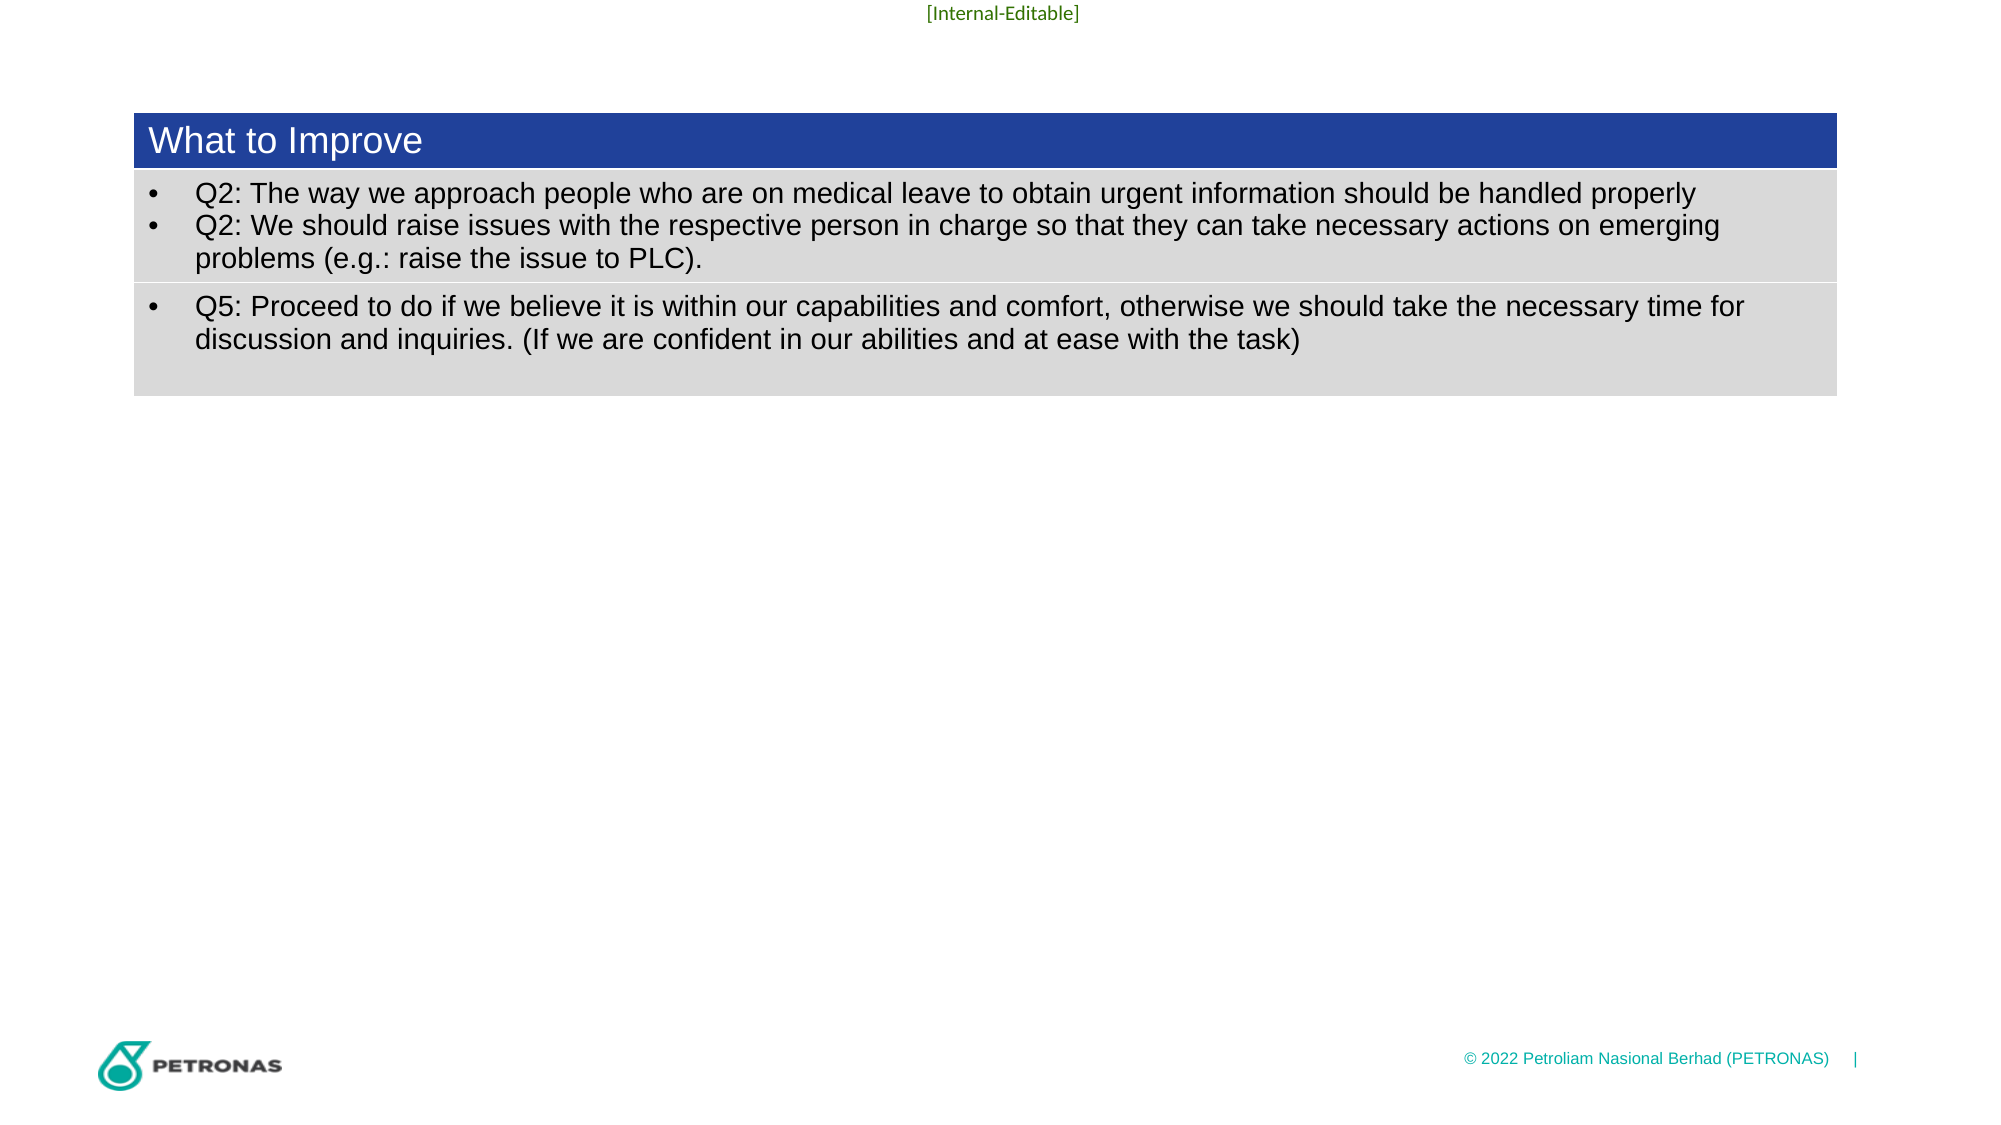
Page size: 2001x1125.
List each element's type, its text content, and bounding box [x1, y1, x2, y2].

picture [98, 1041, 282, 1091]
table_header What to Improve [134, 113, 1837, 168]
table_cell Q2: The way we approach people who are on medical leave to obtain urgent information should be handled properly Q2: We should raise issues with the respective person in charge so that they can take necessary actions on emerging problems (e.g.: raise the issue to PLC). [134, 170, 1837, 282]
table_cell Q5: Proceed to do if we believe it is within our capabilities and comfort, otherwise we should take the necessary time for discussion and inquiries. (If we are confident in our abilities and at ease with the task) [134, 283, 1837, 396]
